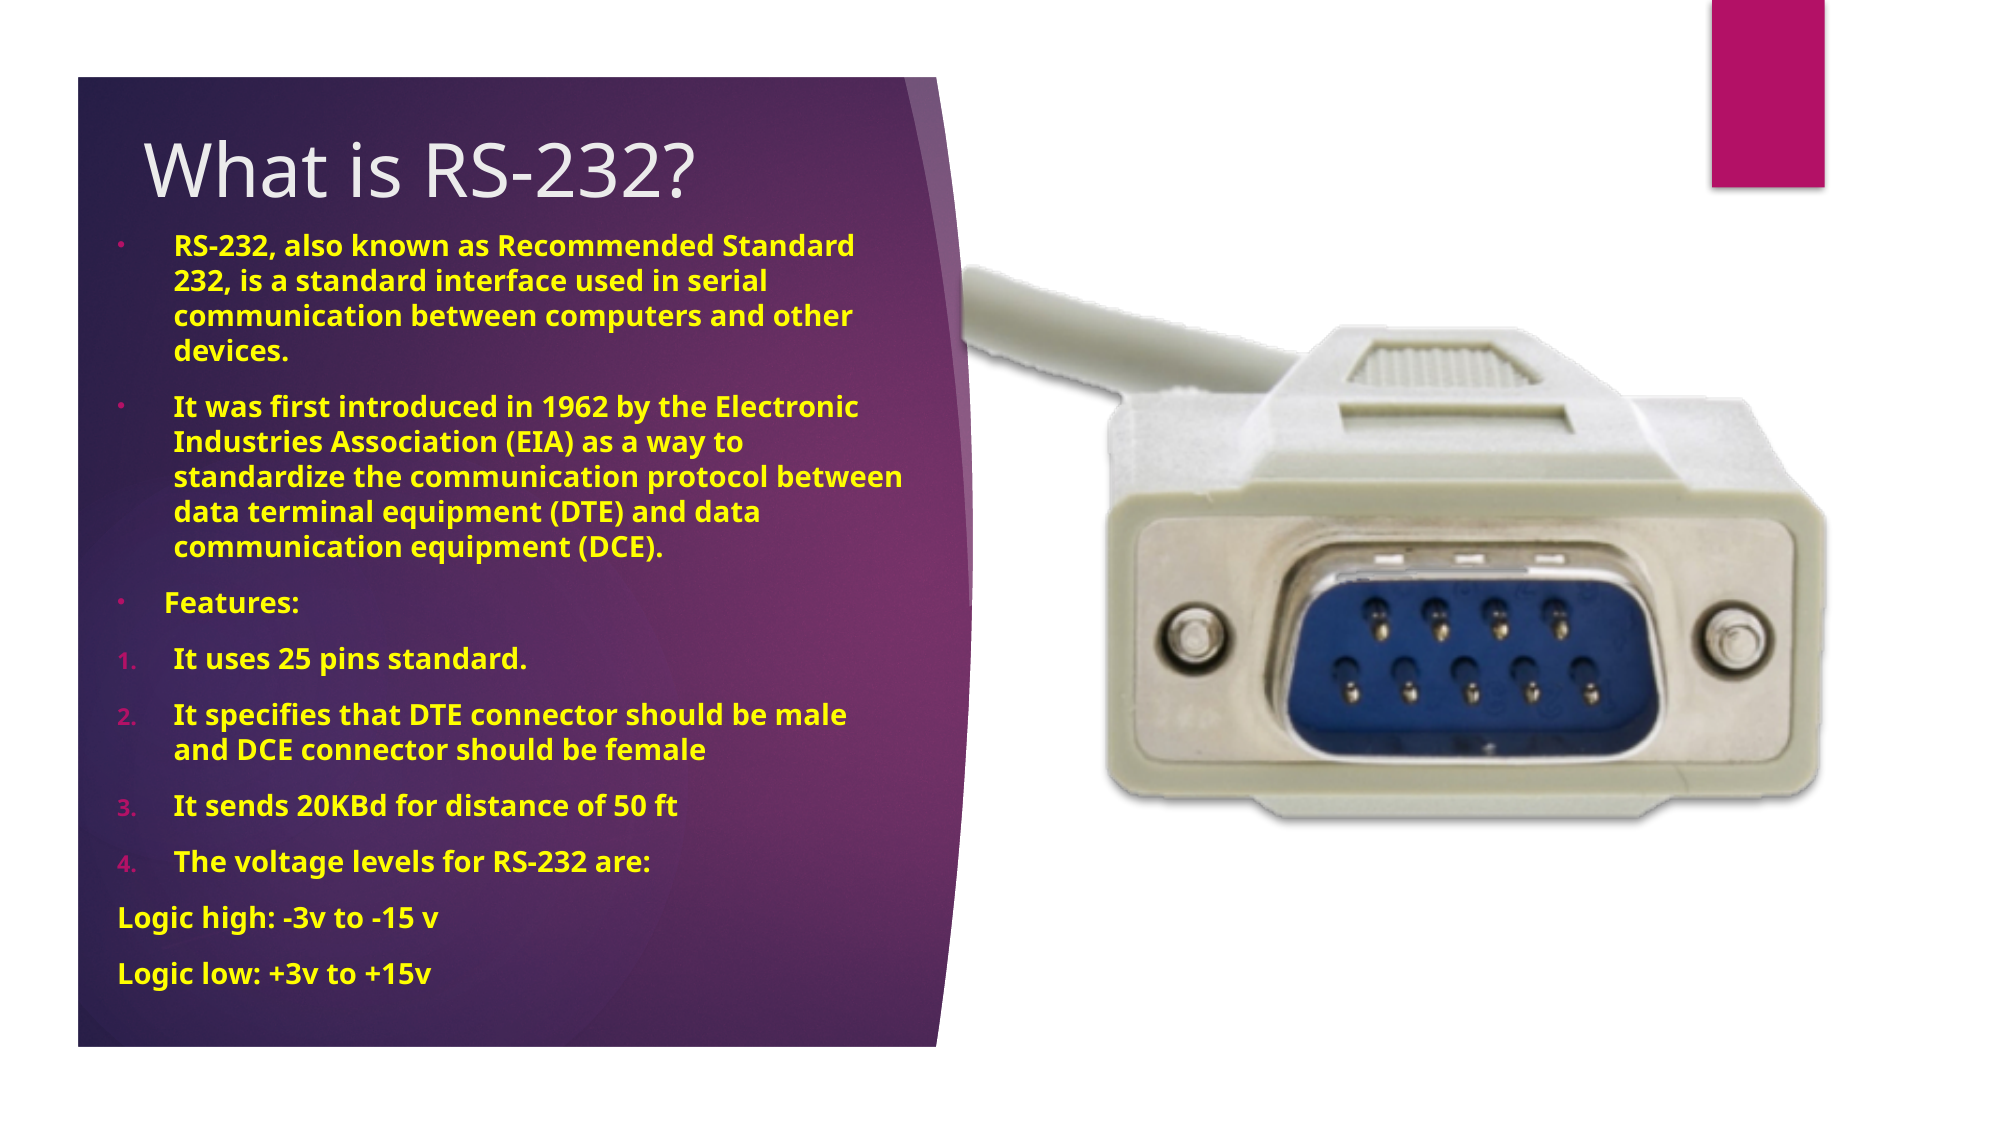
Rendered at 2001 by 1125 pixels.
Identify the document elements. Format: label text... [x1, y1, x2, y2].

picture [951, 141, 1899, 892]
list RS-232, also known as Recommended Standard 232, is a standard interface used in serial communication between computers and other devices. It was first introduced in 1962 by the Electronic Industries Association (EIA) as a way to standardize the communication protocol between data terminal equipment (DTE) and data communication equipment (DCE). Features: It uses 25 pins standard. It specifies that DTE connector should be male and DCE connector should be female It sends 20KBd for distance of 50 ft The voltage levels for RS-232 are: Logic high: -3v to -15 v Logic low: +3v to +15v [102, 219, 926, 1032]
title What is RS-232? [128, 93, 807, 219]
